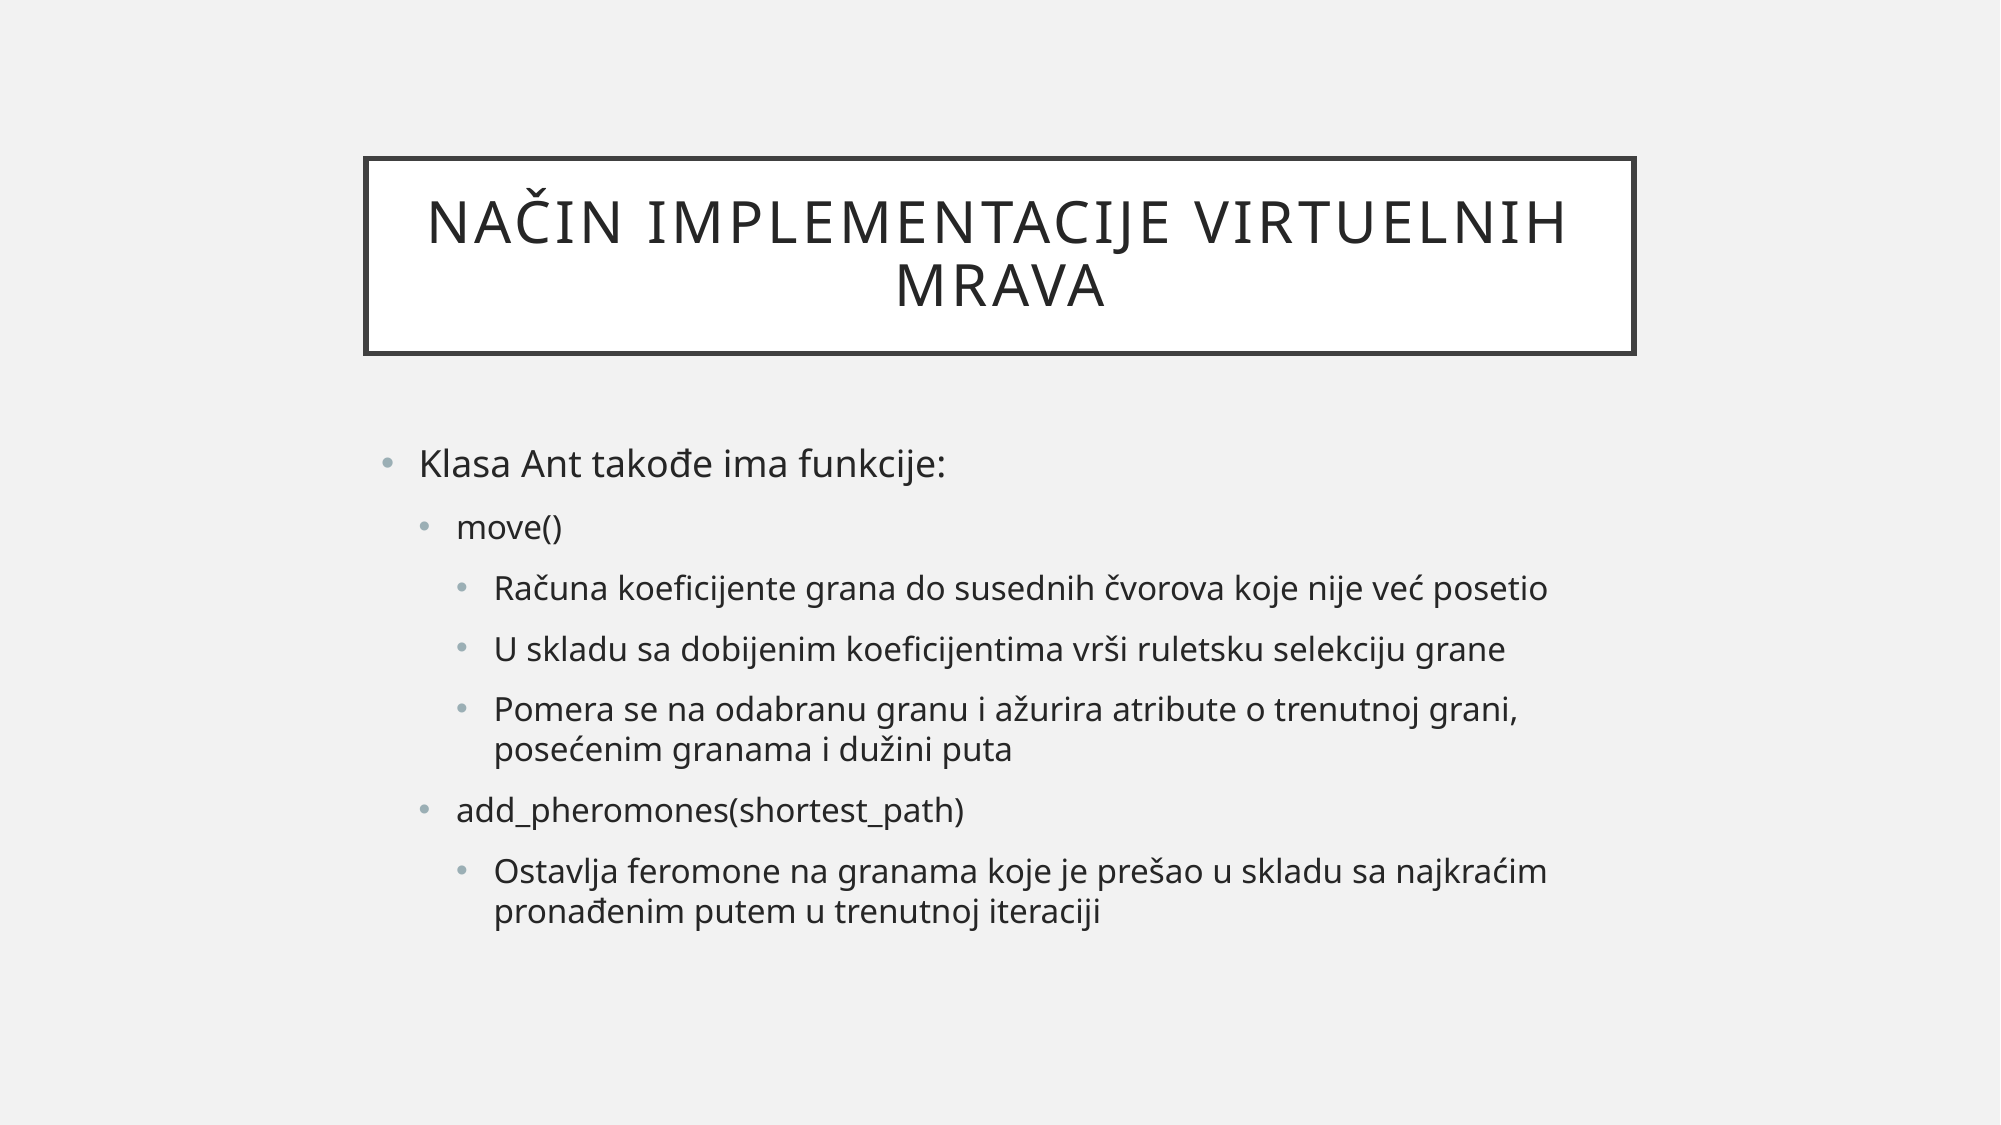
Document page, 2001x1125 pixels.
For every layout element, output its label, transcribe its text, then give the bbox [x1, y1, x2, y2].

title Način implementacije virtuelnih mrava [363, 156, 1637, 356]
list Klasa Ant takođe ima funkcije: move() Računa koeficijente grana do susednih čvorova koje nije već posetio U skladu sa dobijenim koeficijentima vrši ruletsku selekciju grane Pomera se na odabranu granu i ažurira atribute o trenutnoj grani, posećenim granama i dužini puta add_pheromones(shortest_path) Ostavlja feromone na granama koje je prešao u skladu sa najkraćim pronađenim putem u trenutnoj iteraciji [366, 432, 1634, 1071]
